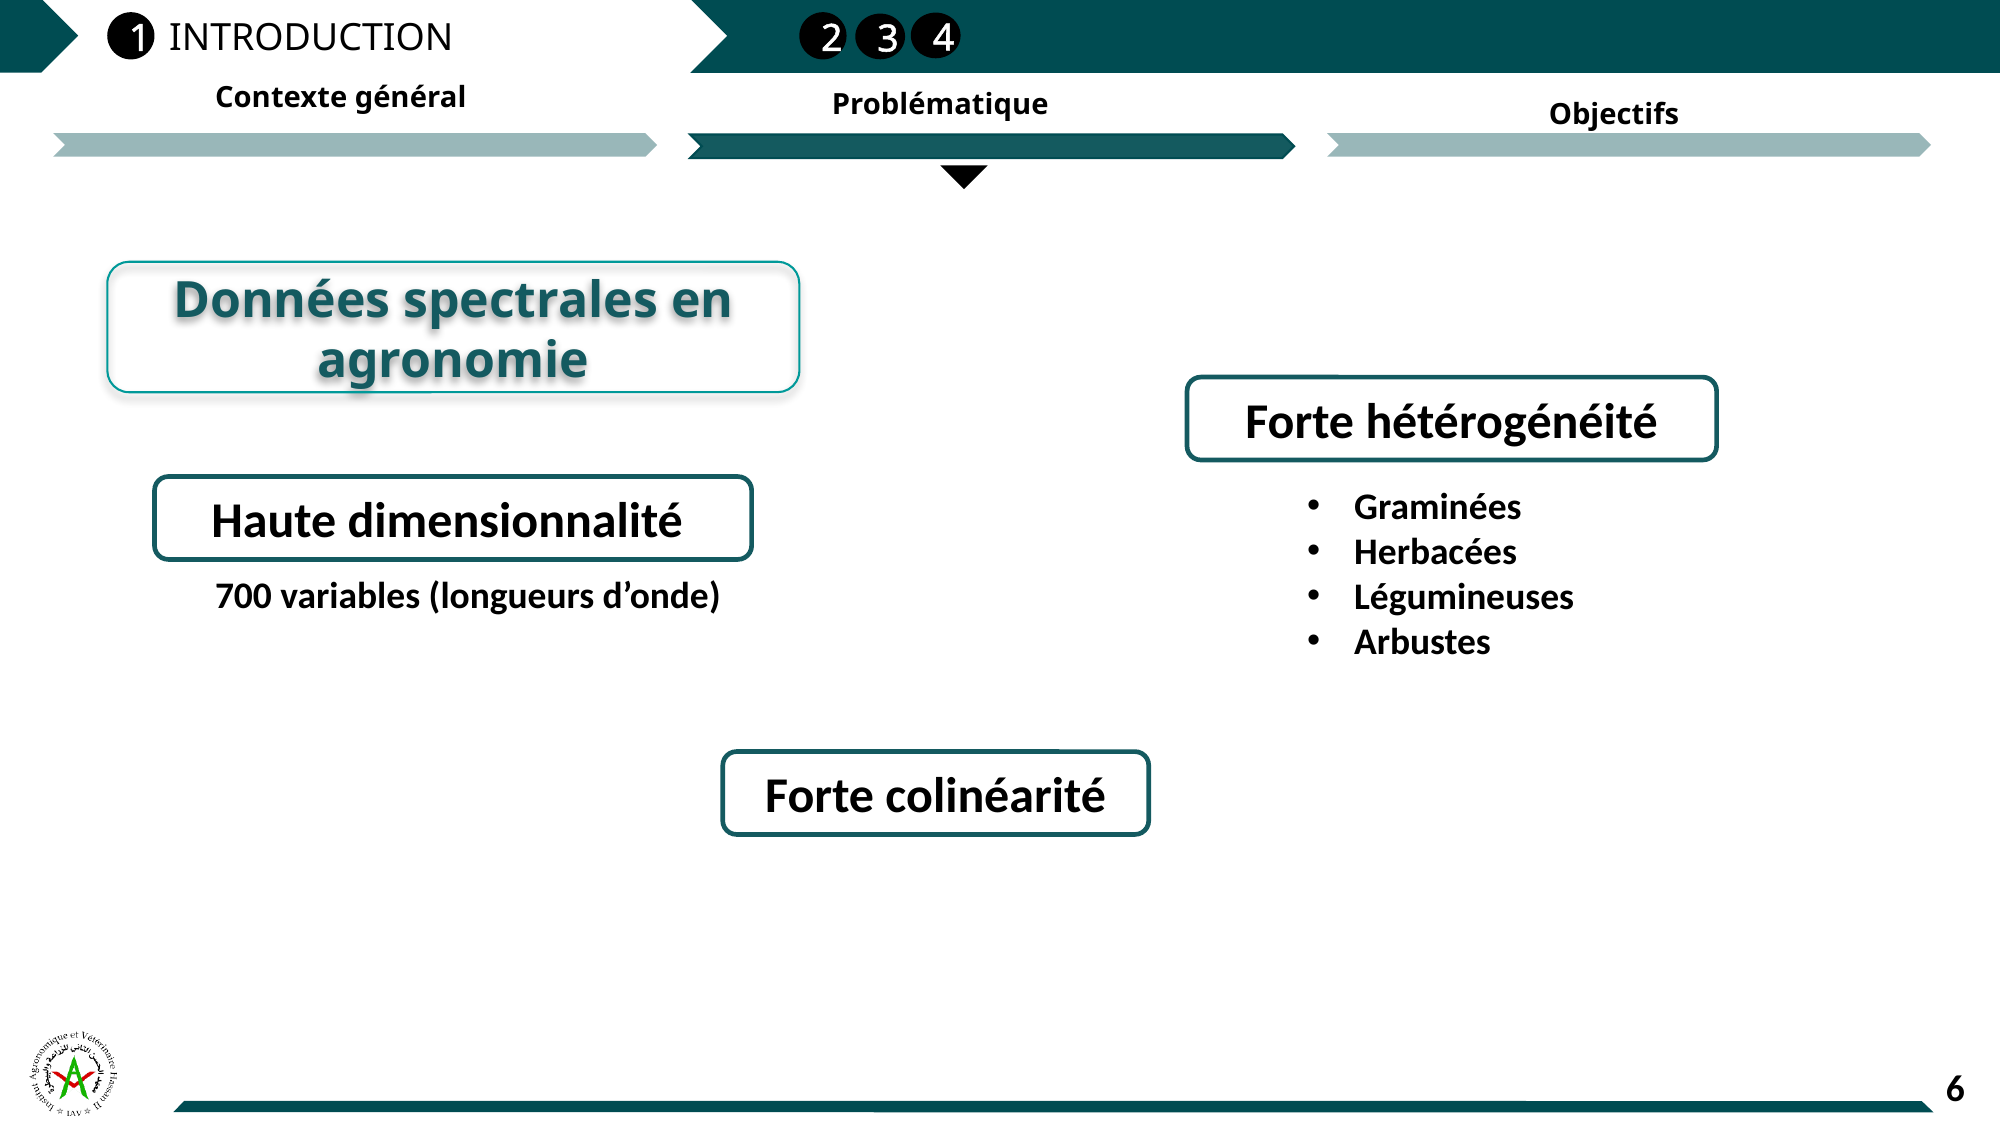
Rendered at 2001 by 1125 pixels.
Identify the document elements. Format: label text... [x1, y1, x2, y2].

text_box [937, 164, 991, 191]
text_box Haute dimensionnalité [153, 475, 753, 561]
text_box Contexte général [200, 71, 482, 122]
text_box 2 [798, 11, 848, 61]
text_box Forte colinéarité [721, 750, 1150, 836]
picture [29, 1031, 117, 1116]
text_box Problématique [817, 77, 1064, 128]
text_box [0, 0, 79, 73]
text_box Données spectrales en agronomie [106, 260, 801, 394]
text_box 3 [854, 12, 907, 61]
text_box 700 variables (longueurs d’onde) [200, 563, 752, 624]
text_box [50, 132, 659, 158]
text_box [173, 1100, 1934, 1113]
text_box [1324, 132, 1933, 158]
text_box Forte hétérogénéité [1185, 376, 1718, 462]
text_box Graminées Herbacées Légumineuses Arbustes [1292, 474, 1844, 670]
text_box Objectifs [1281, 88, 1947, 138]
text_box 4 [909, 11, 962, 60]
text_box [690, 0, 2000, 73]
slide_number 6 [1529, 1056, 1980, 1117]
text_box 1 [106, 11, 156, 61]
text_box INTRODUCTION [154, 5, 791, 65]
text_box [687, 133, 1296, 160]
